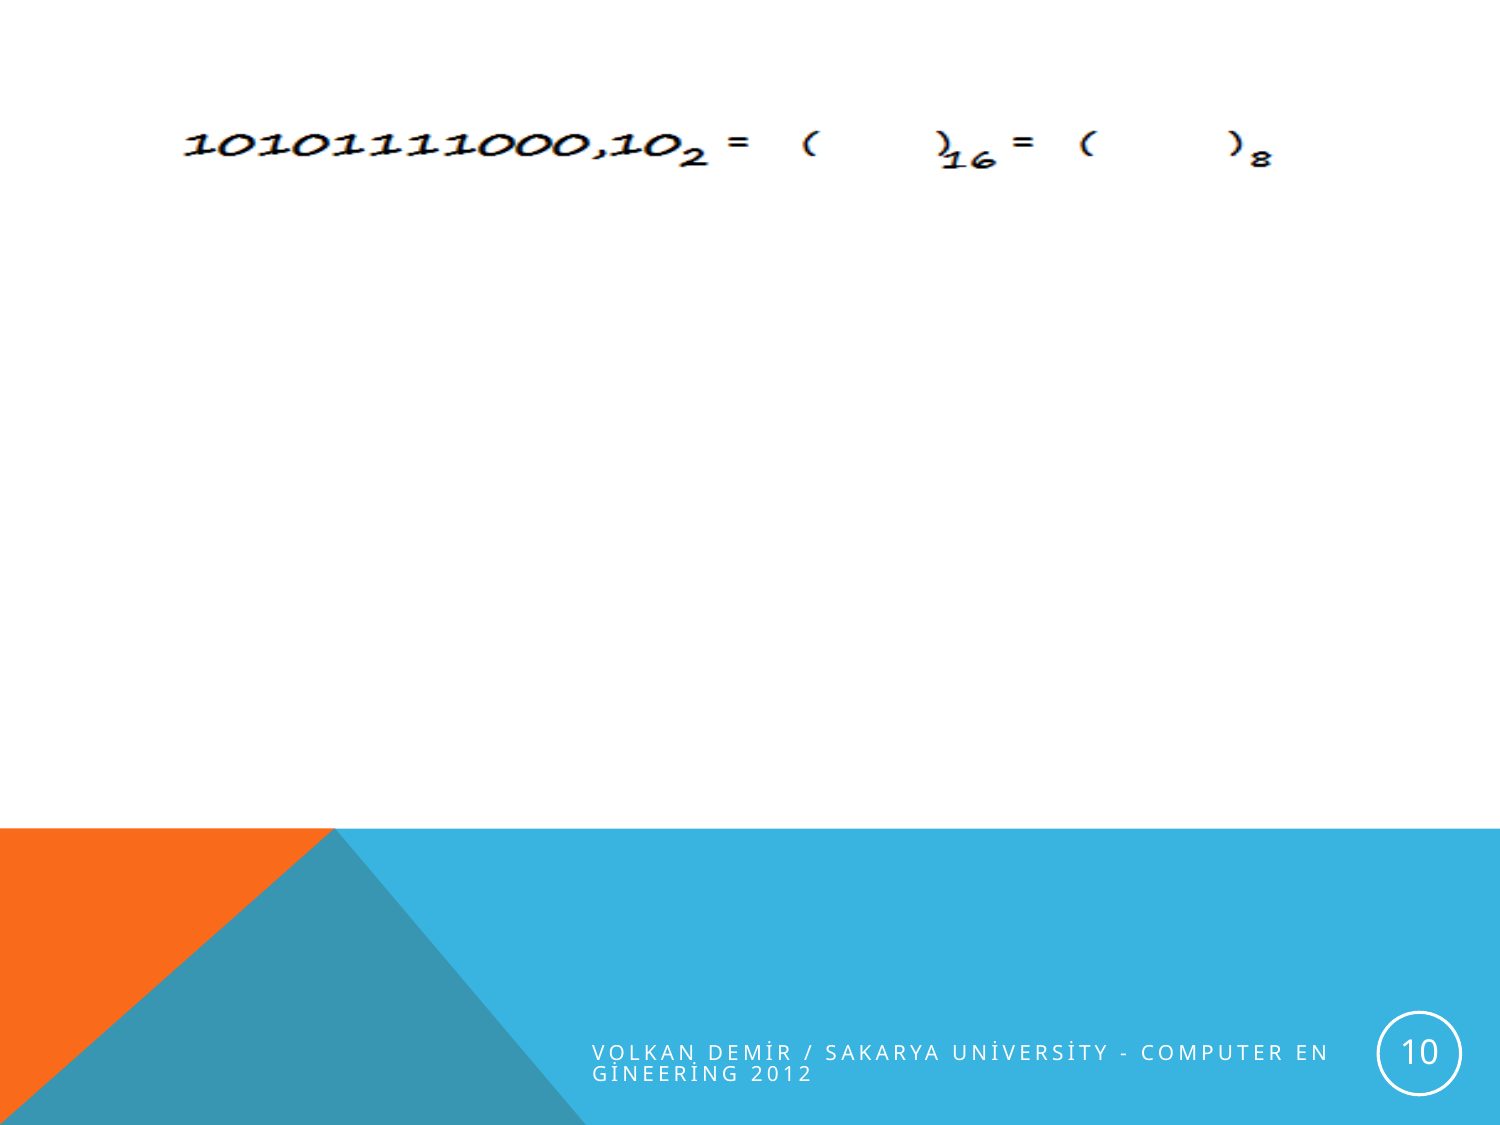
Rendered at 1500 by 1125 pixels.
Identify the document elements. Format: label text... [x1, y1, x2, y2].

picture [100, 77, 1389, 234]
footer Volkan DEMİR / Sakarya University - Computer Engineering 2012 [577, 1031, 1352, 1076]
slide_number 10 [1376, 1010, 1463, 1097]
